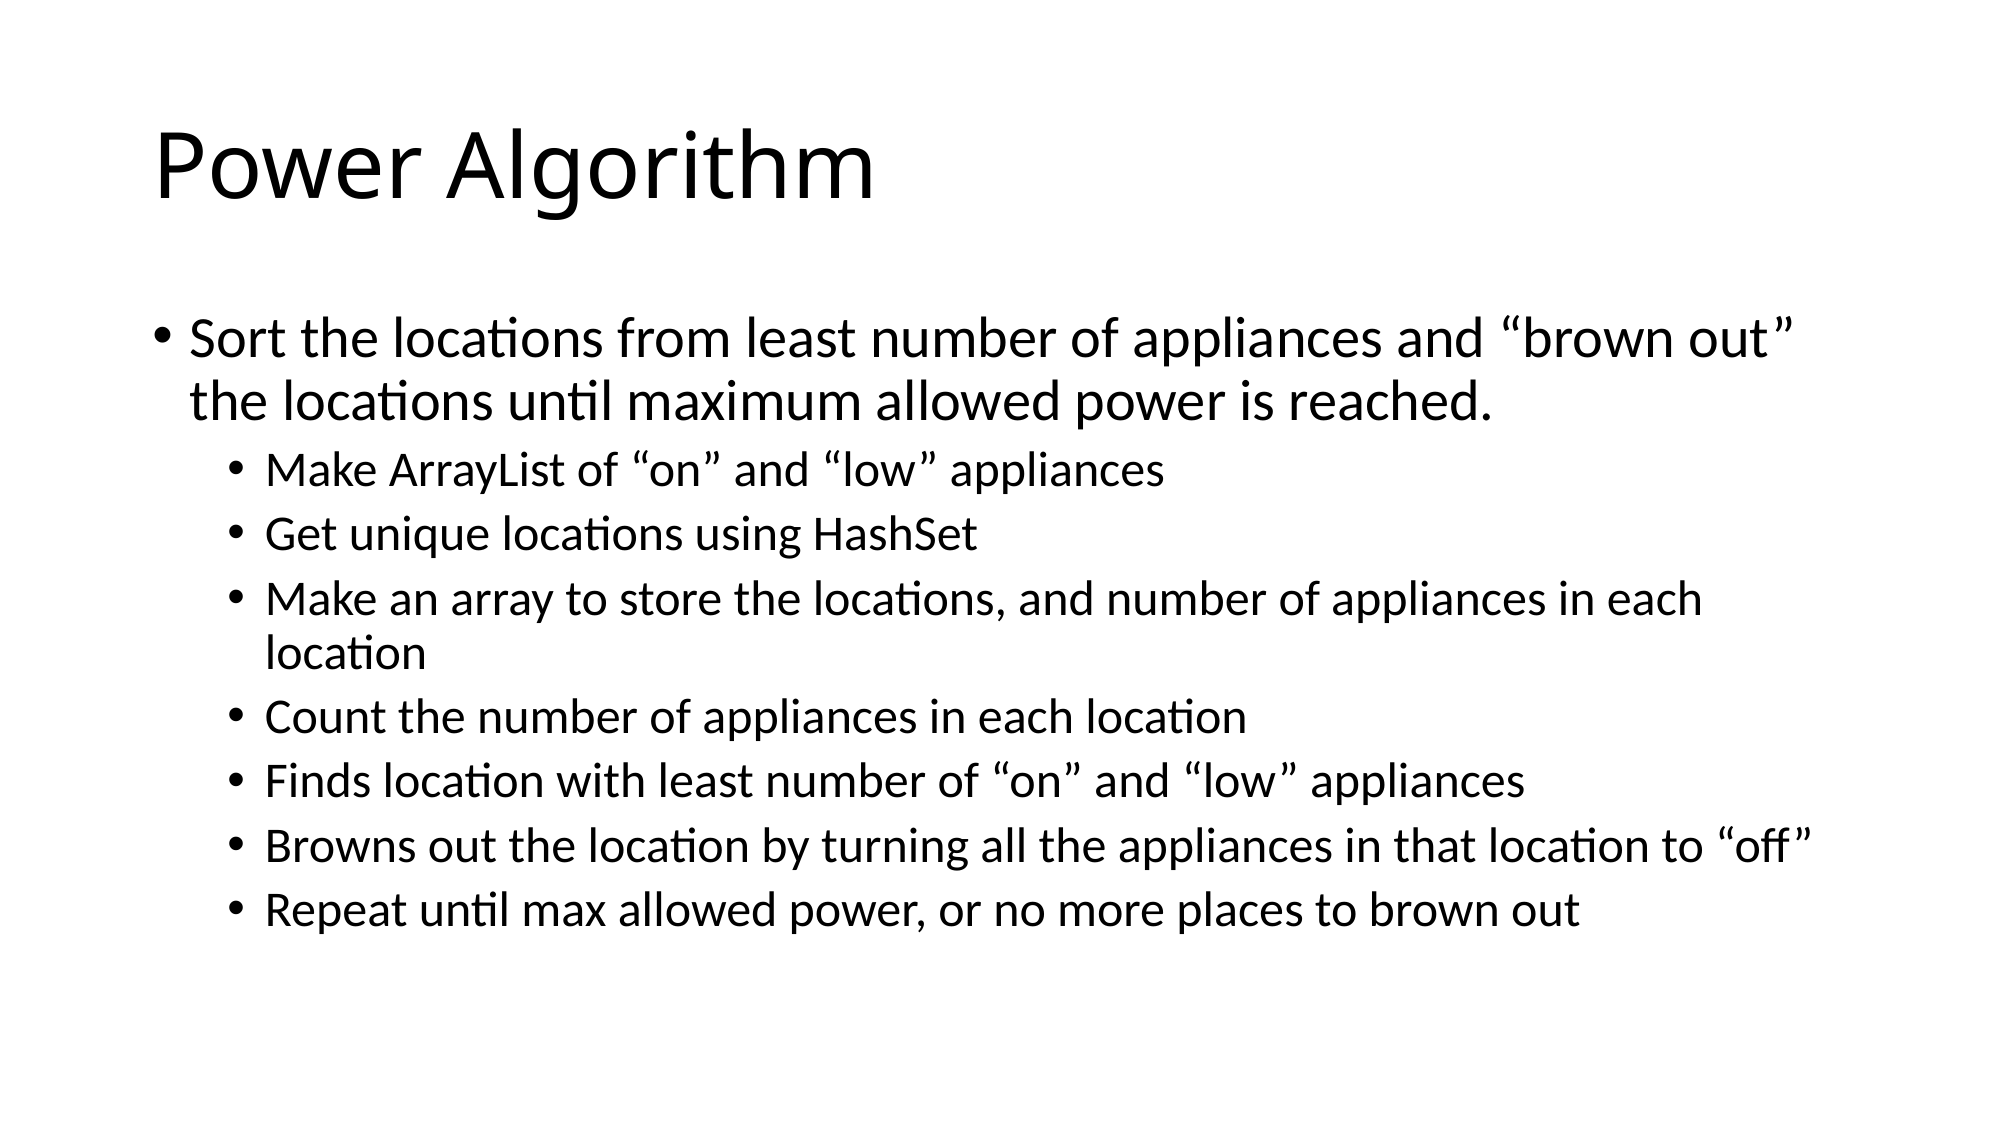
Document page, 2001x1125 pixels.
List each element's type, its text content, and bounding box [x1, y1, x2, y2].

title Power Algorithm [137, 59, 1863, 278]
list Sort the locations from least number of appliances and “brown out” the locations until maximum allowed power is reached. Make ArrayList of “on” and “low” appliances Get unique locations using HashSet Make an array to store the locations, and number of appliances in each location Count the number of appliances in each location Finds location with least number of “on” and “low” appliances Browns out the location by turning all the appliances in that location to “off” Repeat until max allowed power, or no more places to brown out [137, 299, 1863, 1014]
